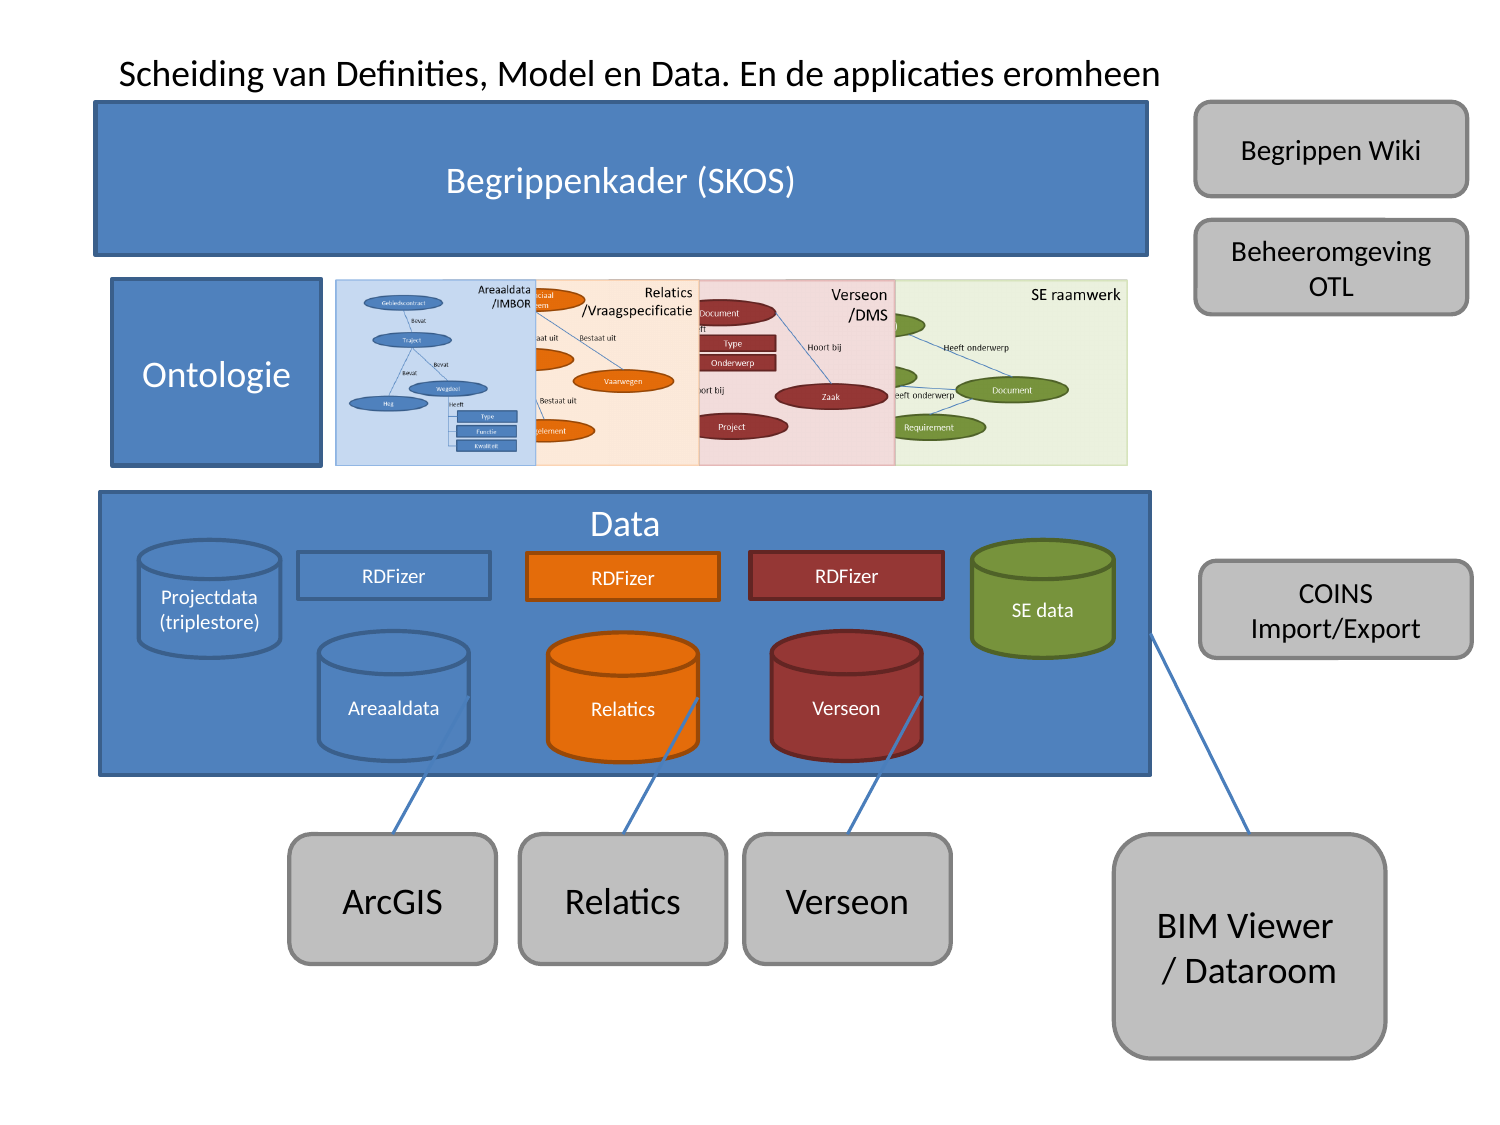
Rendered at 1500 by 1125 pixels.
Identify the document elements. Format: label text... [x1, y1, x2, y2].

text_box RDFizer [748, 550, 945, 601]
text_box Relatics [517, 831, 729, 967]
text_box Verseon [769, 628, 924, 764]
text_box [1150, 633, 1250, 835]
text_box Verseon [742, 831, 953, 967]
text_box Relatics [545, 630, 701, 765]
picture [335, 278, 1131, 466]
text_box RDFizer [296, 550, 492, 601]
text_box Ontologie [110, 277, 323, 468]
text_box RDFizer [525, 551, 721, 602]
text_box Scheiding van Definities, Model en Data. En de applicaties eromheen [103, 41, 1177, 101]
text_box COINS Import/Export [1198, 558, 1474, 661]
text_box Projectdata (triplestore) [136, 537, 283, 660]
text_box Areaaldata [316, 628, 471, 764]
text_box Begrippen Wiki [1193, 99, 1470, 199]
text_box Begrippenkader (SKOS) [93, 100, 1149, 257]
text_box SE data [969, 537, 1116, 660]
text_box Data [98, 490, 1152, 777]
text_box Beheeromgeving OTL [1193, 217, 1470, 317]
text_box ArcGIS [287, 831, 499, 967]
text_box BIM Viewer / Dataroom [1111, 832, 1388, 1061]
